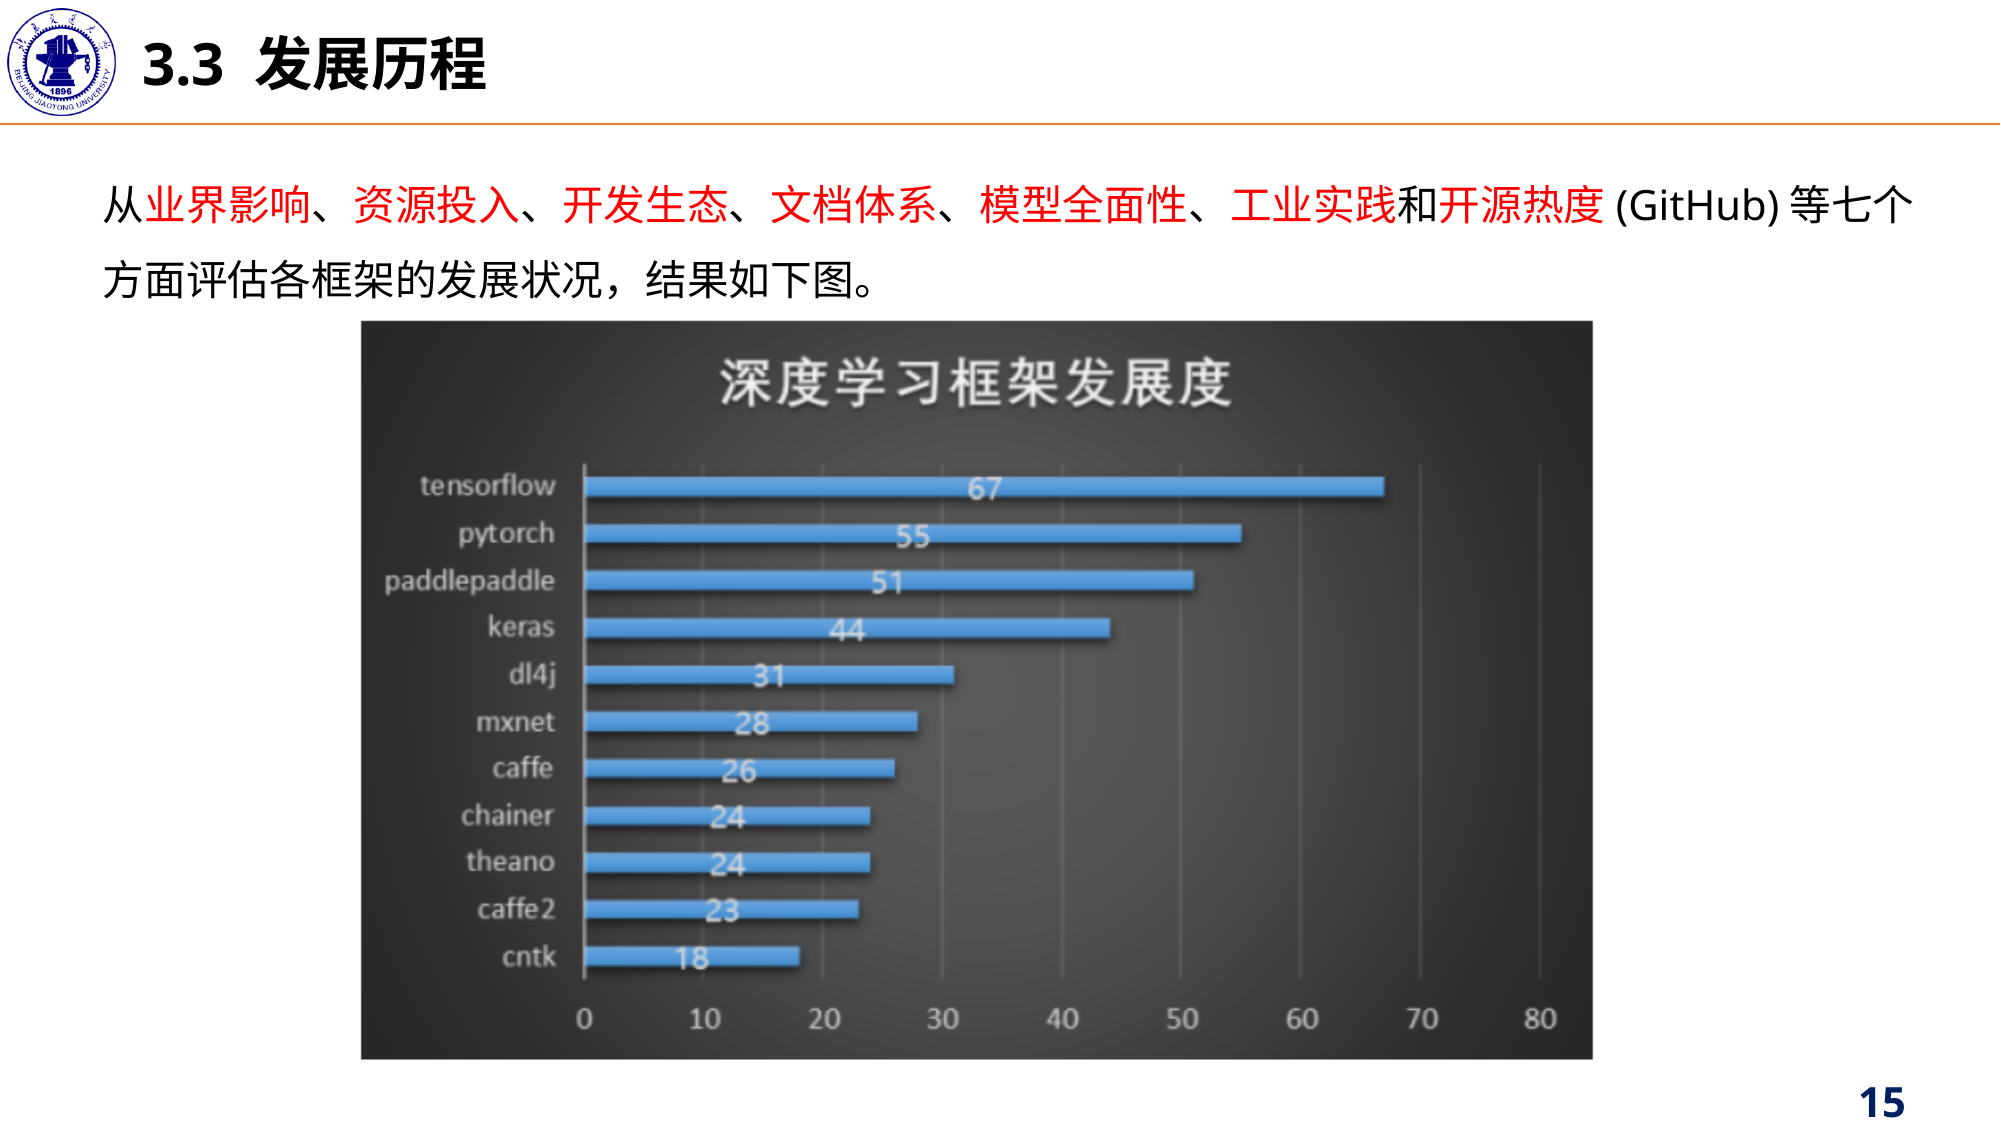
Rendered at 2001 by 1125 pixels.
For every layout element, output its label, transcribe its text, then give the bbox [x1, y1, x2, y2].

text_box 3.3 发展历程 [127, 19, 1958, 105]
picture [7, 8, 116, 116]
text_box 从业界影响、资源投入、开发生态、文档体系、模型全面性、工业实践和开源热度(GitHub)等七个方面评估各框架的发展状况，结果如下图。 [87, 146, 1933, 312]
picture [345, 313, 1603, 1073]
